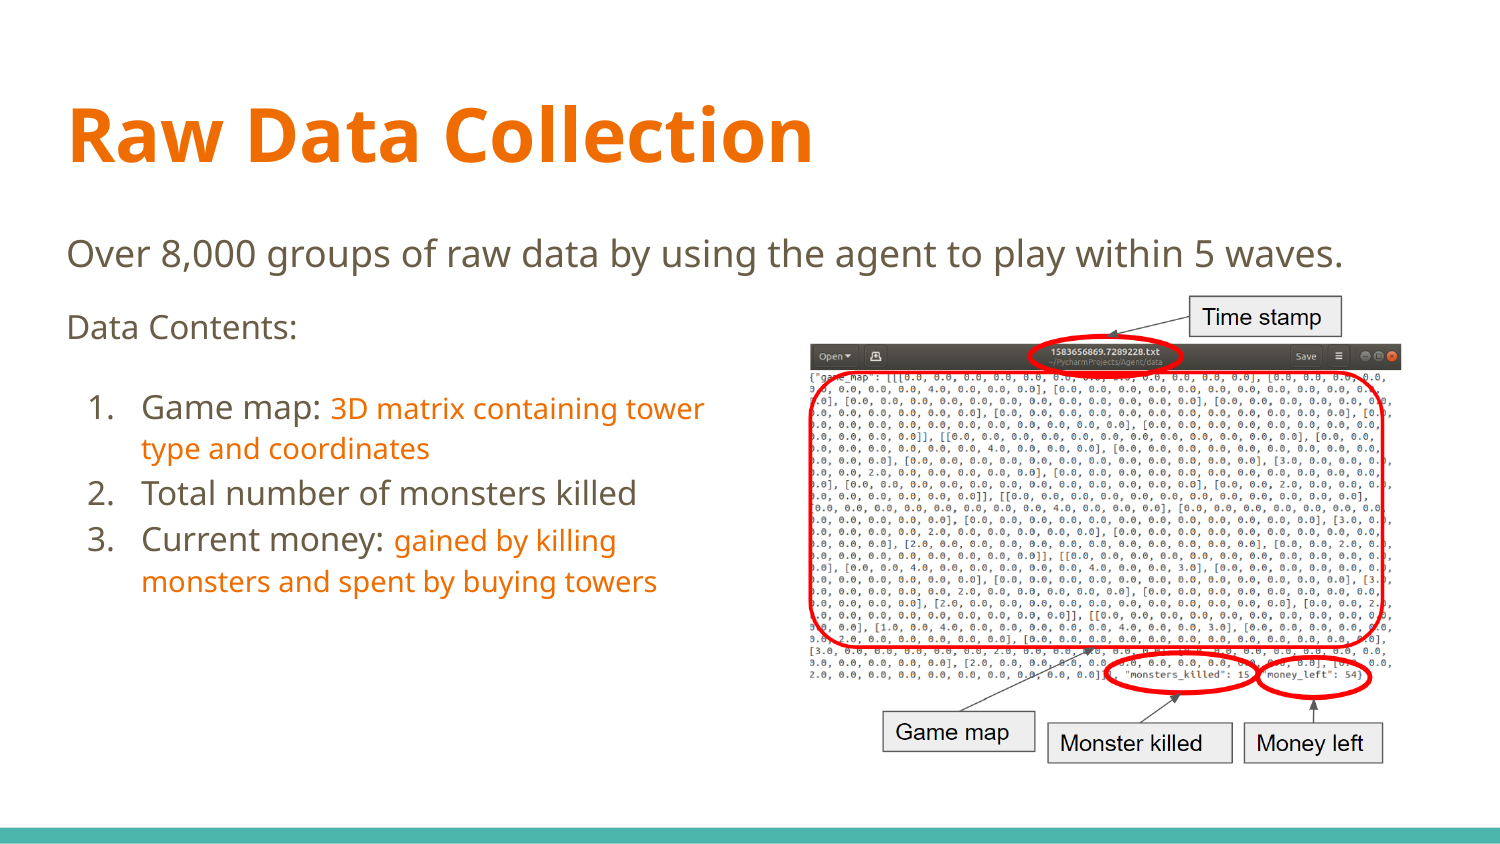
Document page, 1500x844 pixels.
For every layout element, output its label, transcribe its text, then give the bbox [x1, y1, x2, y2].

picture [796, 295, 1430, 779]
list Over 8,000 groups of raw data by using the agent to play within 5 waves. [51, 207, 1449, 311]
list Data Contents: Game map: 3D matrix containing tower type and coordinates Total number of monsters killed Current money: gained by killing monsters and spent by buying towers [51, 285, 768, 818]
title Raw Data Collection [51, 72, 1449, 189]
